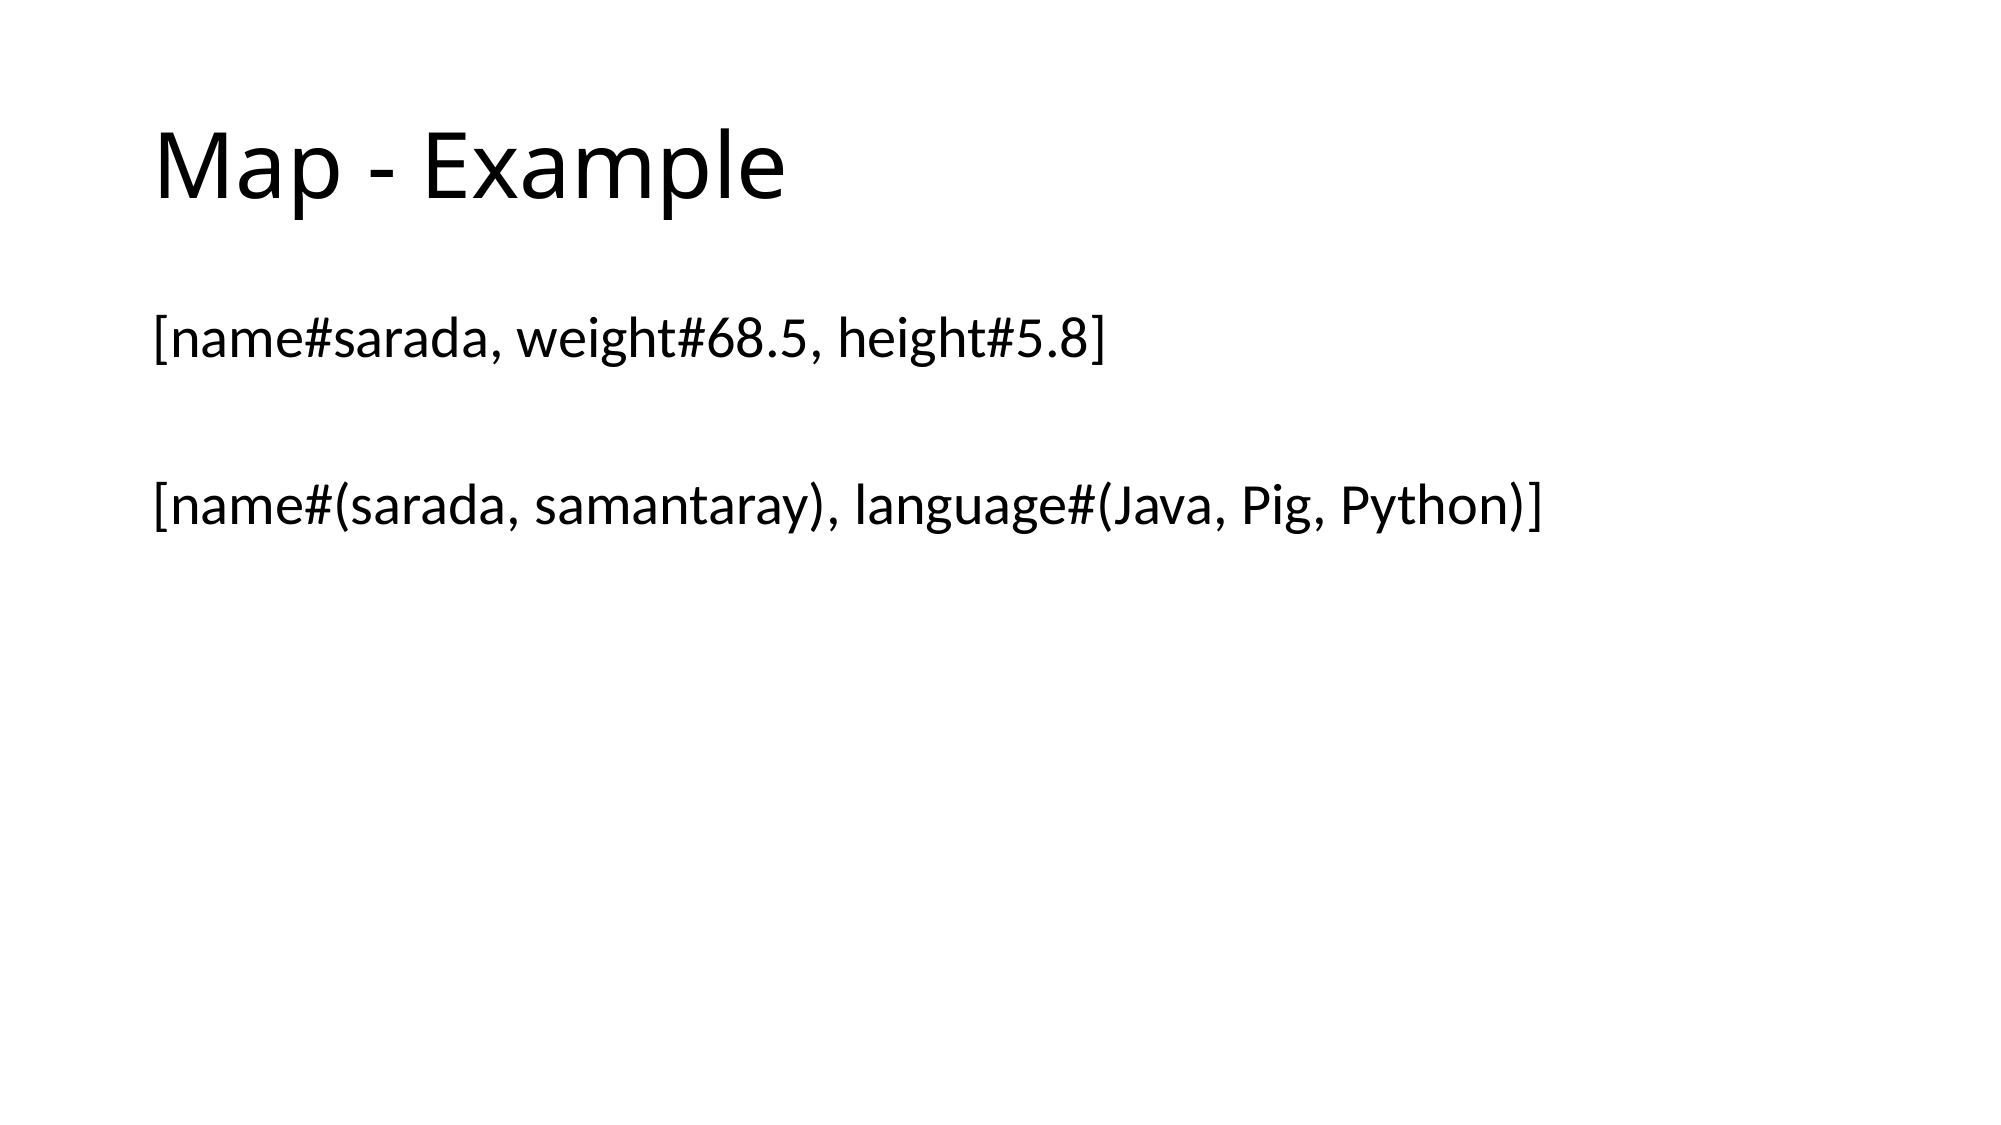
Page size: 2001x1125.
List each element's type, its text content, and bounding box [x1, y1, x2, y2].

title Map - Example [137, 59, 1863, 278]
list [name#sarada, weight#68.5, height#5.8] [name#(sarada, samantaray), language#(Java, Pig, Python)] [137, 299, 1863, 1014]
